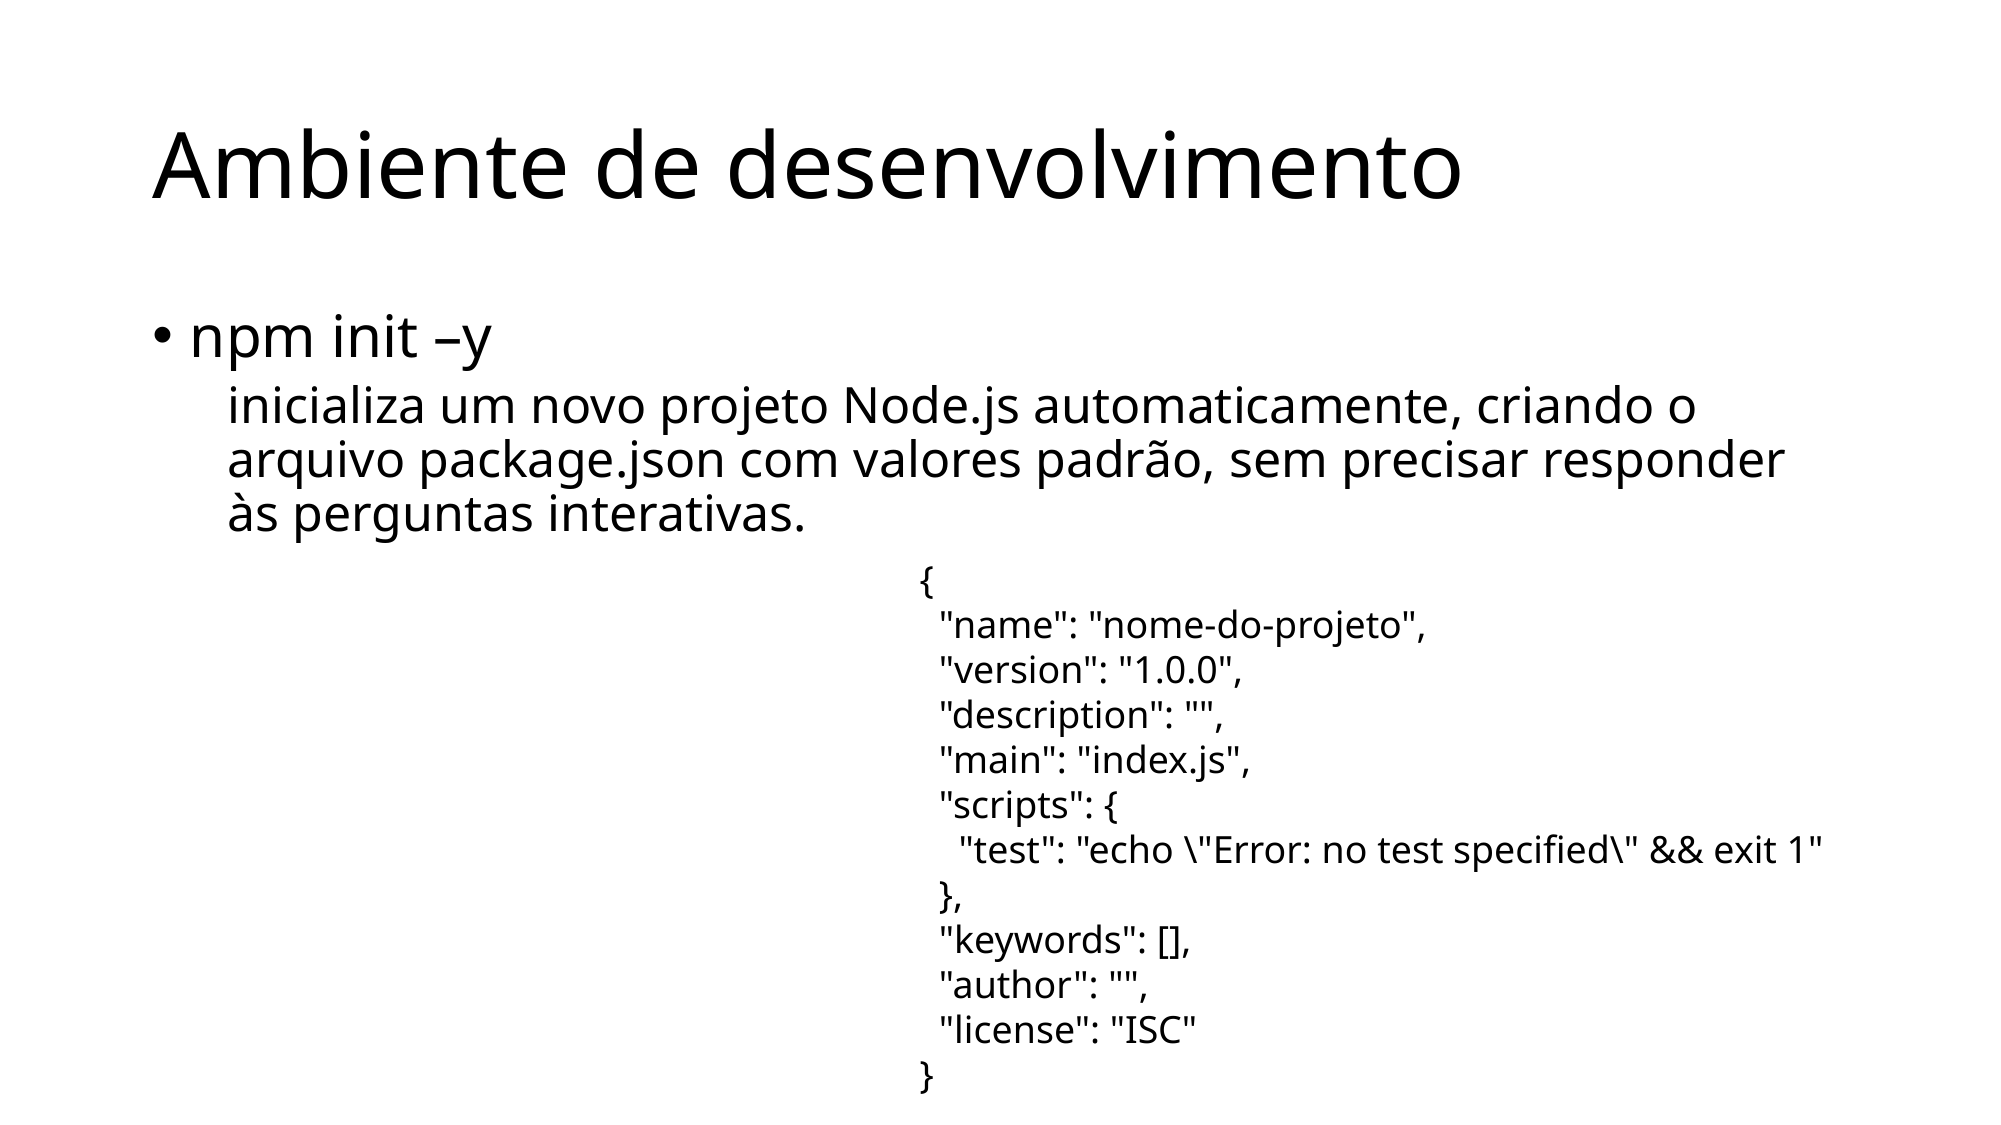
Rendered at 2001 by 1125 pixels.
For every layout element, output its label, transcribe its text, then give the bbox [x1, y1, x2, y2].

list npm init –y inicializa um novo projeto Node.js automaticamente, criando o arquivo package.json com valores padrão, sem precisar responder às perguntas interativas. [137, 299, 1863, 1014]
title Ambiente de desenvolvimento [137, 59, 1863, 278]
text_box { "name": "nome-do-projeto", "version": "1.0.0", "description": "", "main": "index.js", "scripts": { "test": "echo \"Error: no test specified\" && exit 1" }, "keywords": [], "author": "", "license": "ISC" } [904, 548, 1839, 1104]
